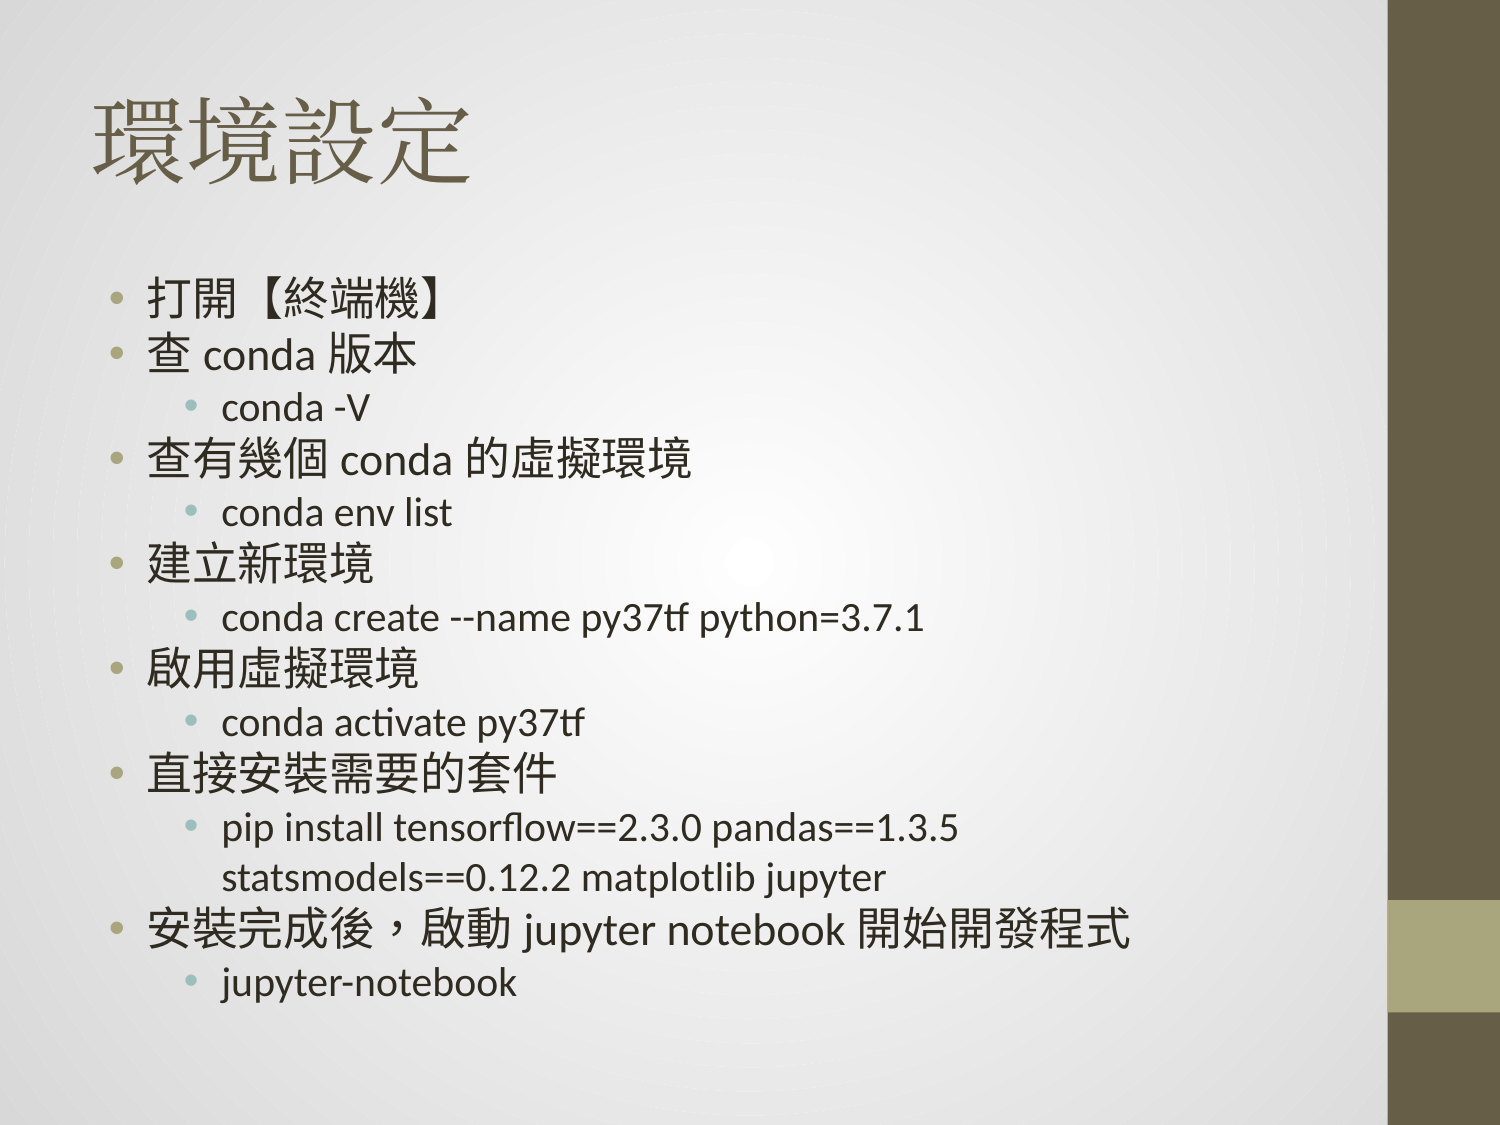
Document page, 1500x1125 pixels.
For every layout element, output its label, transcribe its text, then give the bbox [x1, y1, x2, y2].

title 環境設定 [75, 45, 1325, 233]
list 打開【終端機】 查conda版本 conda -V 查有幾個conda的虛擬環境 conda env list 建立新環境 conda create --name py37tf python=3.7.1 啟用虛擬環境 conda activate py37tf 直接安裝需要的套件 pip install tensorflow==2.3.0 pandas==1.3.5 statsmodels==0.12.2 matplotlib jupyter 安裝完成後，啟動jupyter notebook開始開發程式 jupyter-notebook [75, 262, 1325, 1050]
